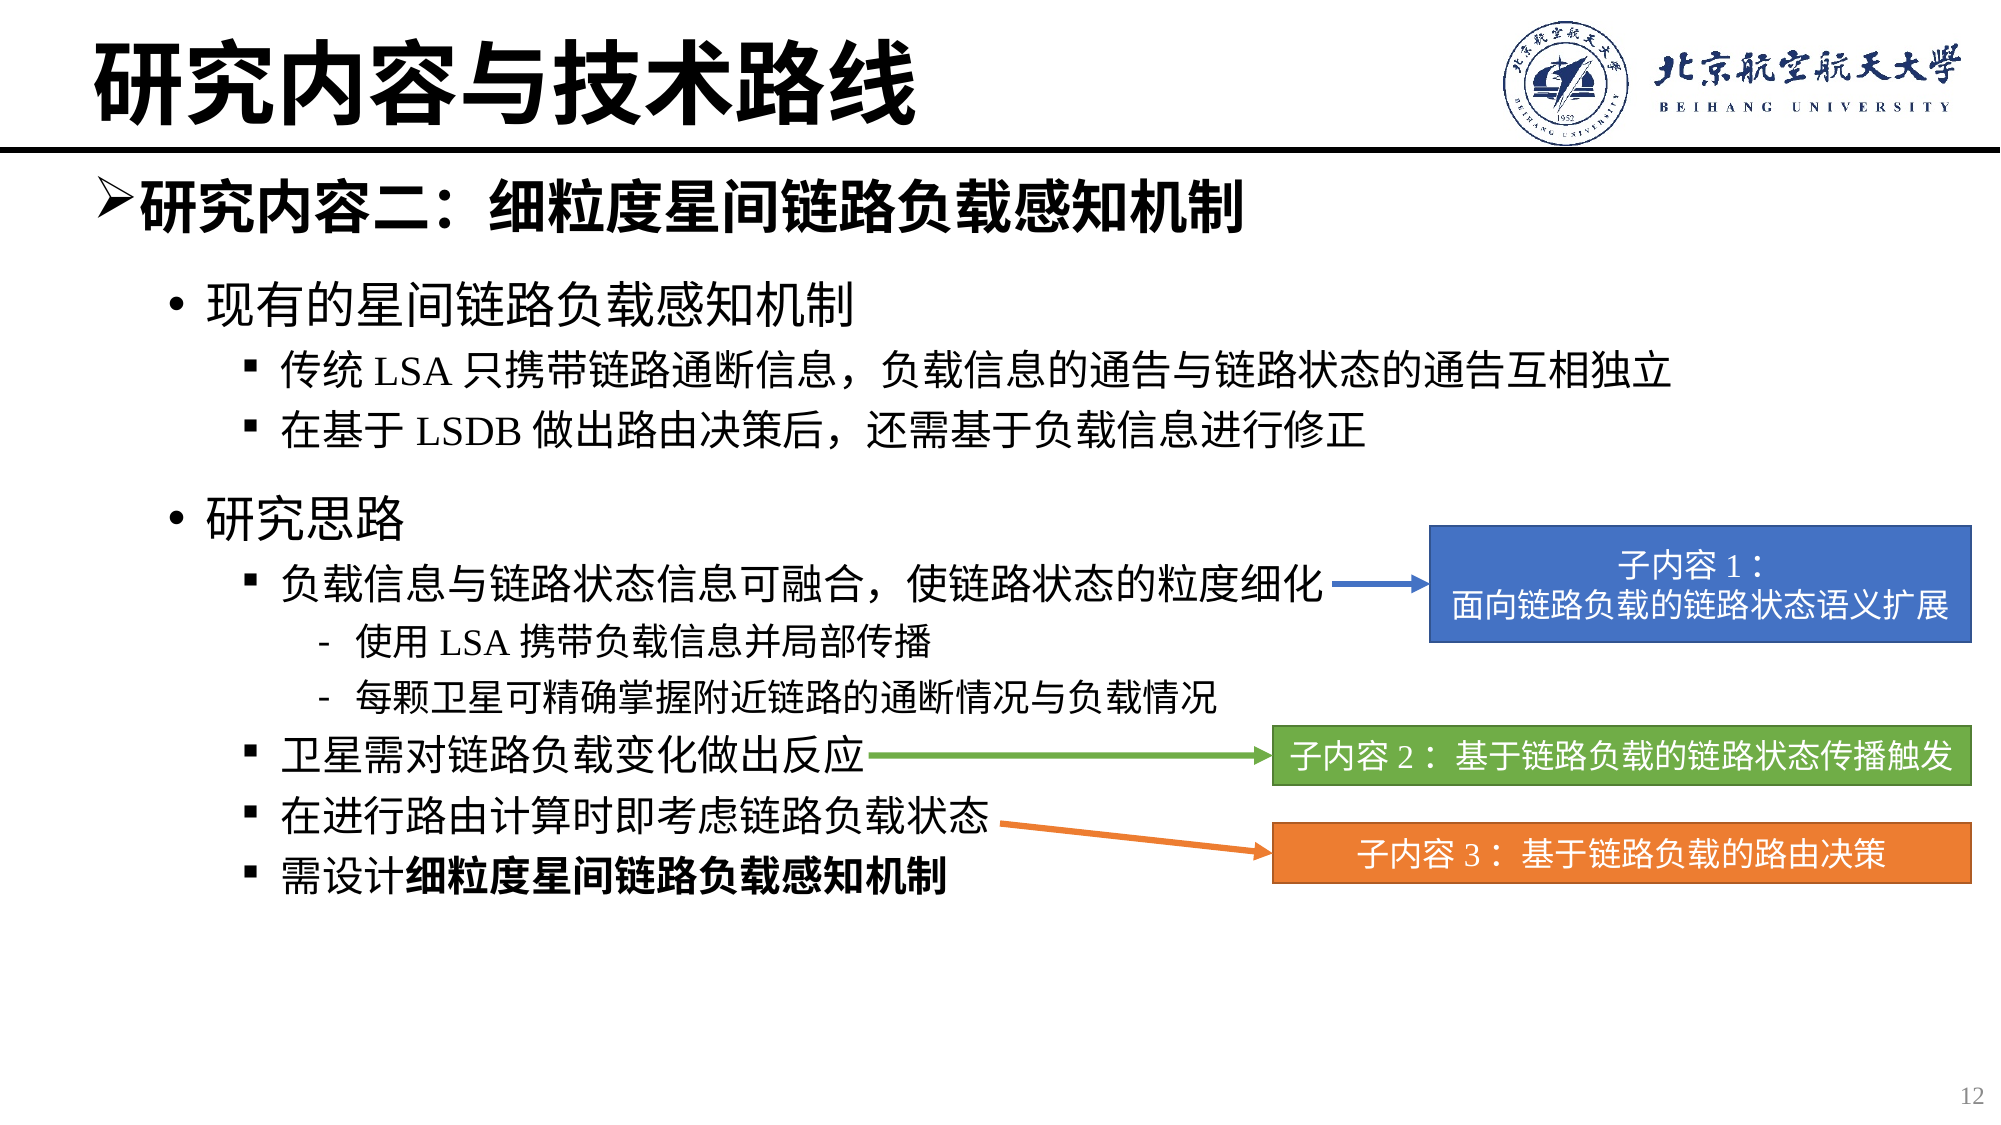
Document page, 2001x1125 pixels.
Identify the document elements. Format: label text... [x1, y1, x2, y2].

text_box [999, 823, 1273, 854]
list 研究内容二：细粒度星间链路负载感知机制 现有的星间链路负载感知机制 传统LSA只携带链路通断信息，负载信息的通告与链路状态的通告互相独立 在基于LSDB做出路由决策后，还需基于负载信息进行修正 研究思路 负载信息与链路状态信息可融合，使链路状态的粒度细化 使用LSA携带负载信息并局部传播 每颗卫星可精确掌握附近链路的通断情况与负载情况 卫星需对链路负载变化做出反应 在进行路由计算时即考虑链路负载状态 需设计细粒度星间链路负载感知机制 [78, 162, 1743, 1006]
text_box 子内容1： 面向链路负载的链路状态语义扩展 [1429, 525, 1972, 643]
title 研究内容与技术路线 [78, 14, 1333, 162]
picture [1503, 21, 1961, 146]
text_box 子内容2：基于链路负载的链路状态传播触发 [1272, 725, 1972, 786]
text_box 子内容3：基于链路负载的路由决策 [1272, 822, 1972, 884]
slide_number 12 [1550, 1065, 2000, 1125]
